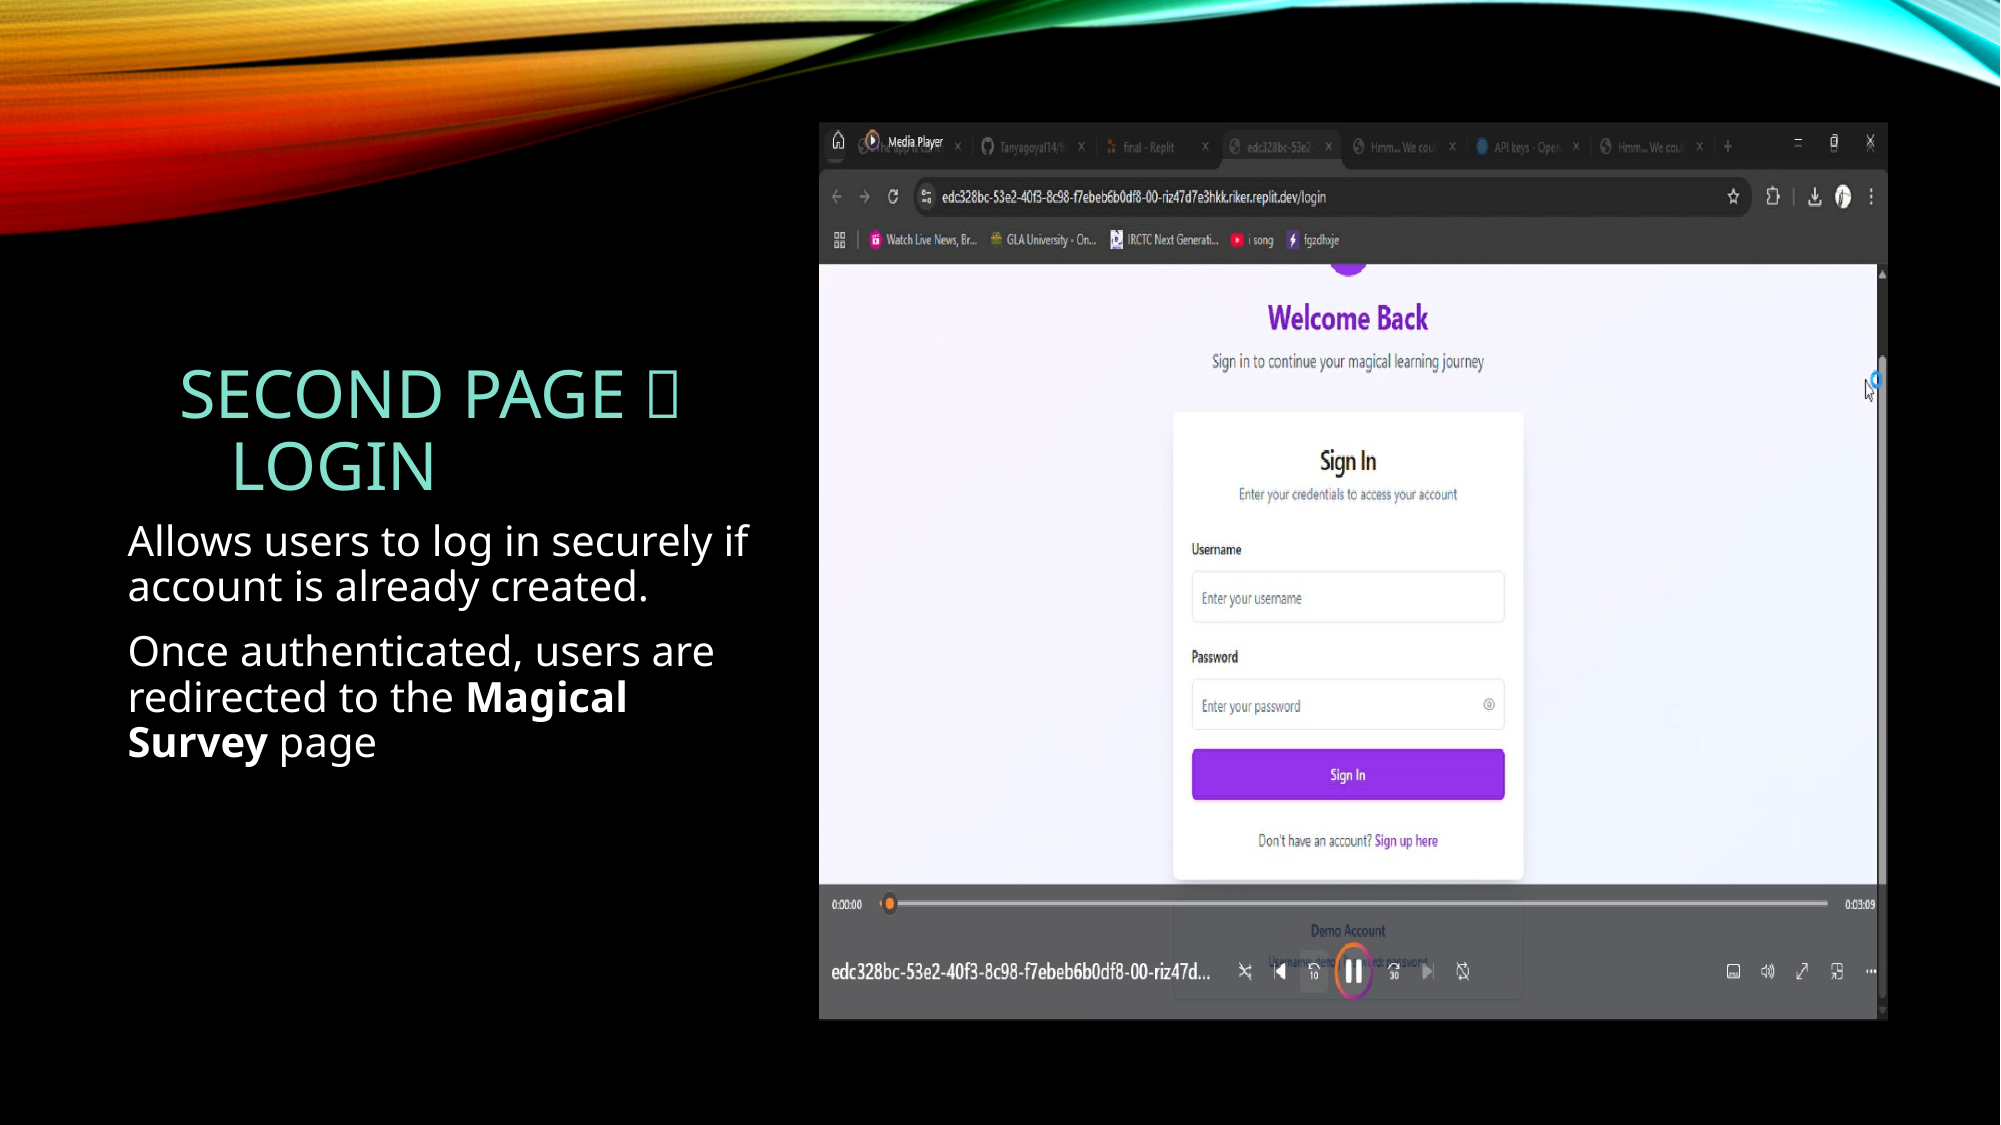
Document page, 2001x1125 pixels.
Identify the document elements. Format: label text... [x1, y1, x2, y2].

title Second Page  Login [112, 249, 788, 512]
picture [0, 0, 2000, 1021]
list Allows users to log in securely if account is already created. Once authenticated, users are redirected to the Magical Survey page [112, 512, 788, 1021]
